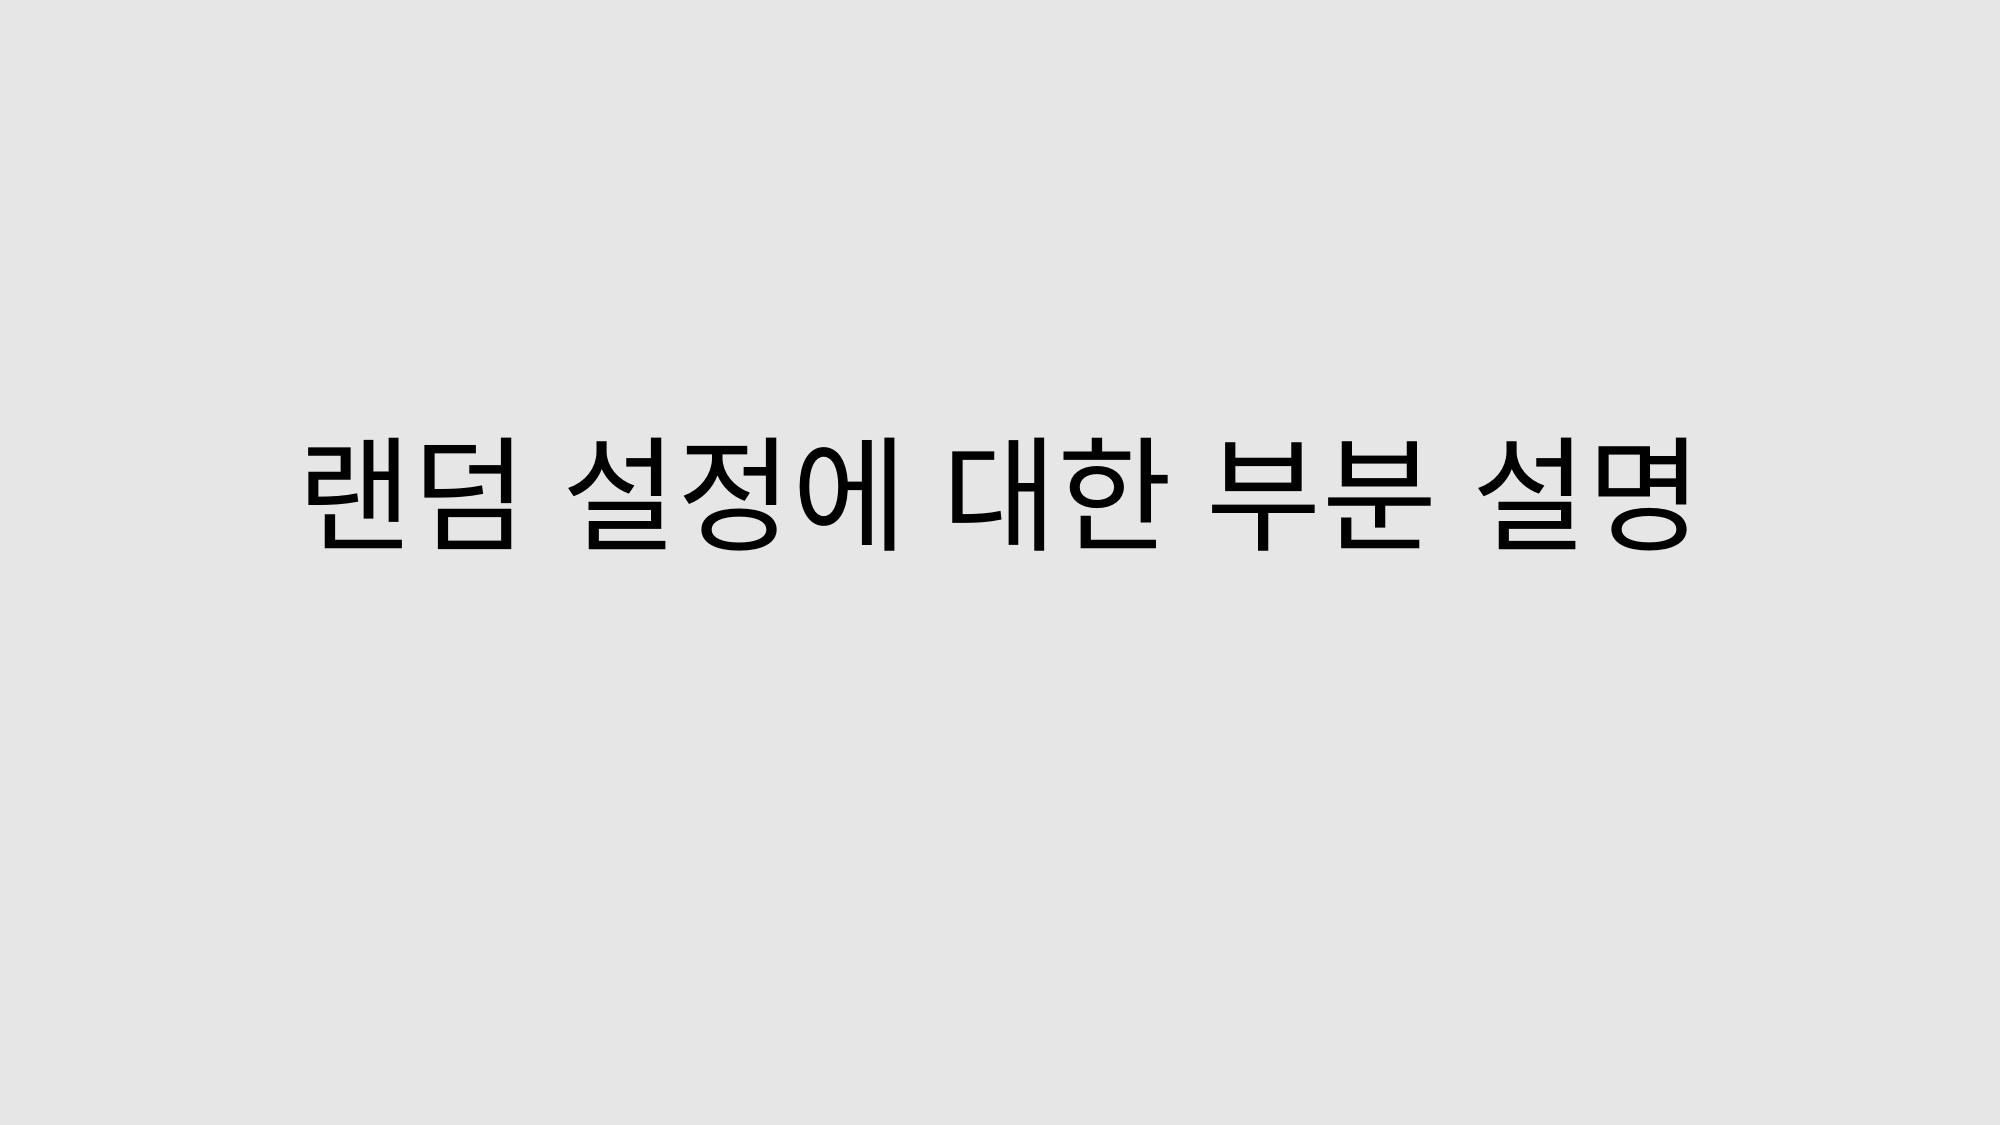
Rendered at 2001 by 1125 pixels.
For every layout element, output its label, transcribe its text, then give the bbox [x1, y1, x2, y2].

title 랜덤 설정에 대한 부분 설명 [249, 184, 1750, 576]
